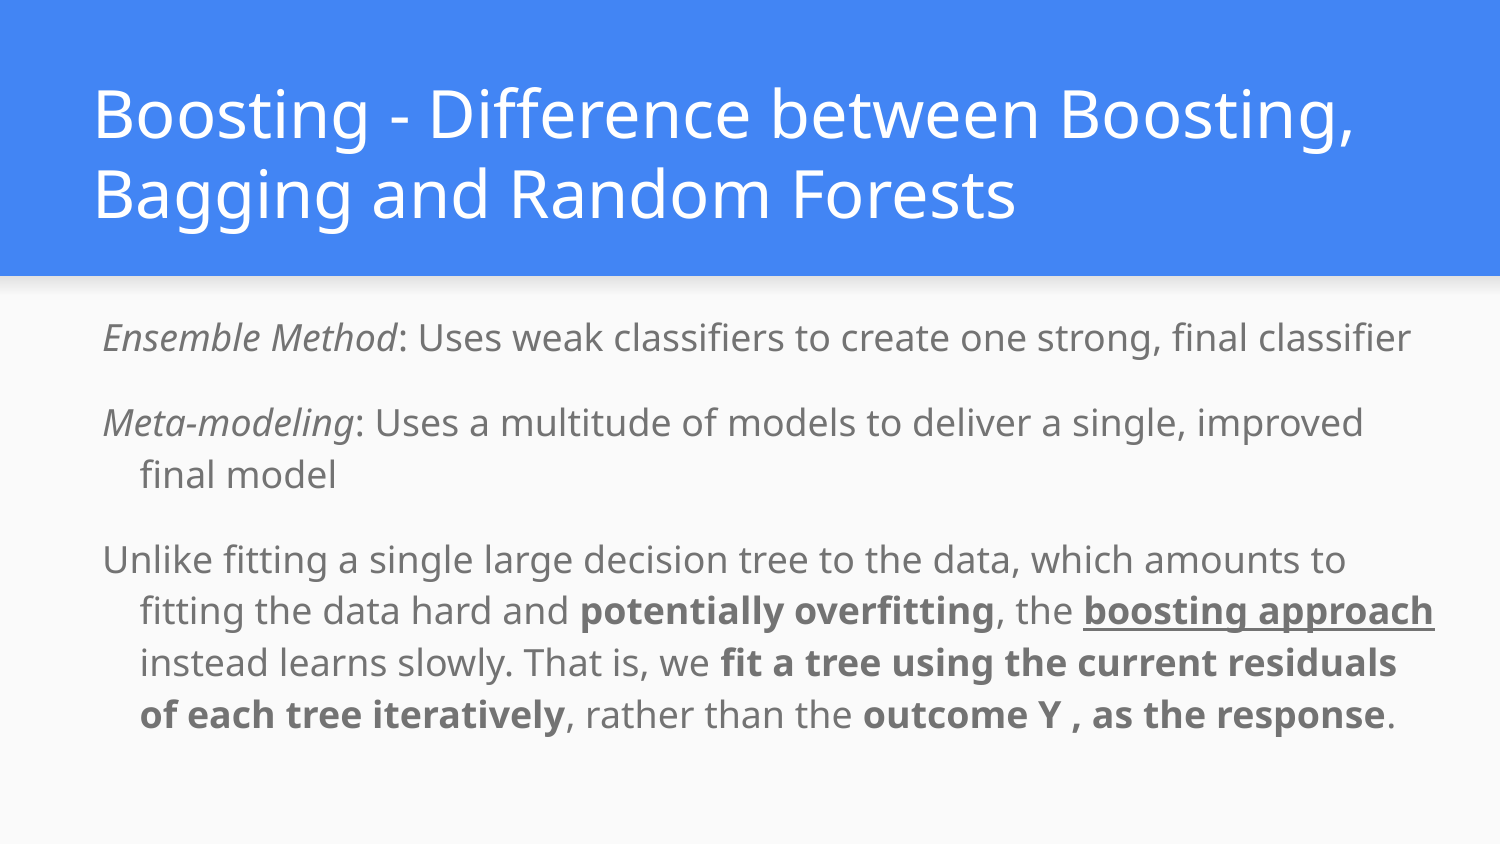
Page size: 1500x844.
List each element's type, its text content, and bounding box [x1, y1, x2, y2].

title Boosting - Difference between Boosting, Bagging and Random Forests [77, 121, 1427, 248]
list Ensemble Method: Uses weak classifiers to create one strong, final classifier Meta-modeling: Uses a multitude of models to deliver a single, improved final model Unlike fitting a single large decision tree to the data, which amounts to fitting the data hard and potentially overfitting, the boosting approach instead learns slowly. That is, we fit a tree using the current residuals of each tree iteratively, rather than the outcome Y , as the response. [49, 292, 1454, 737]
